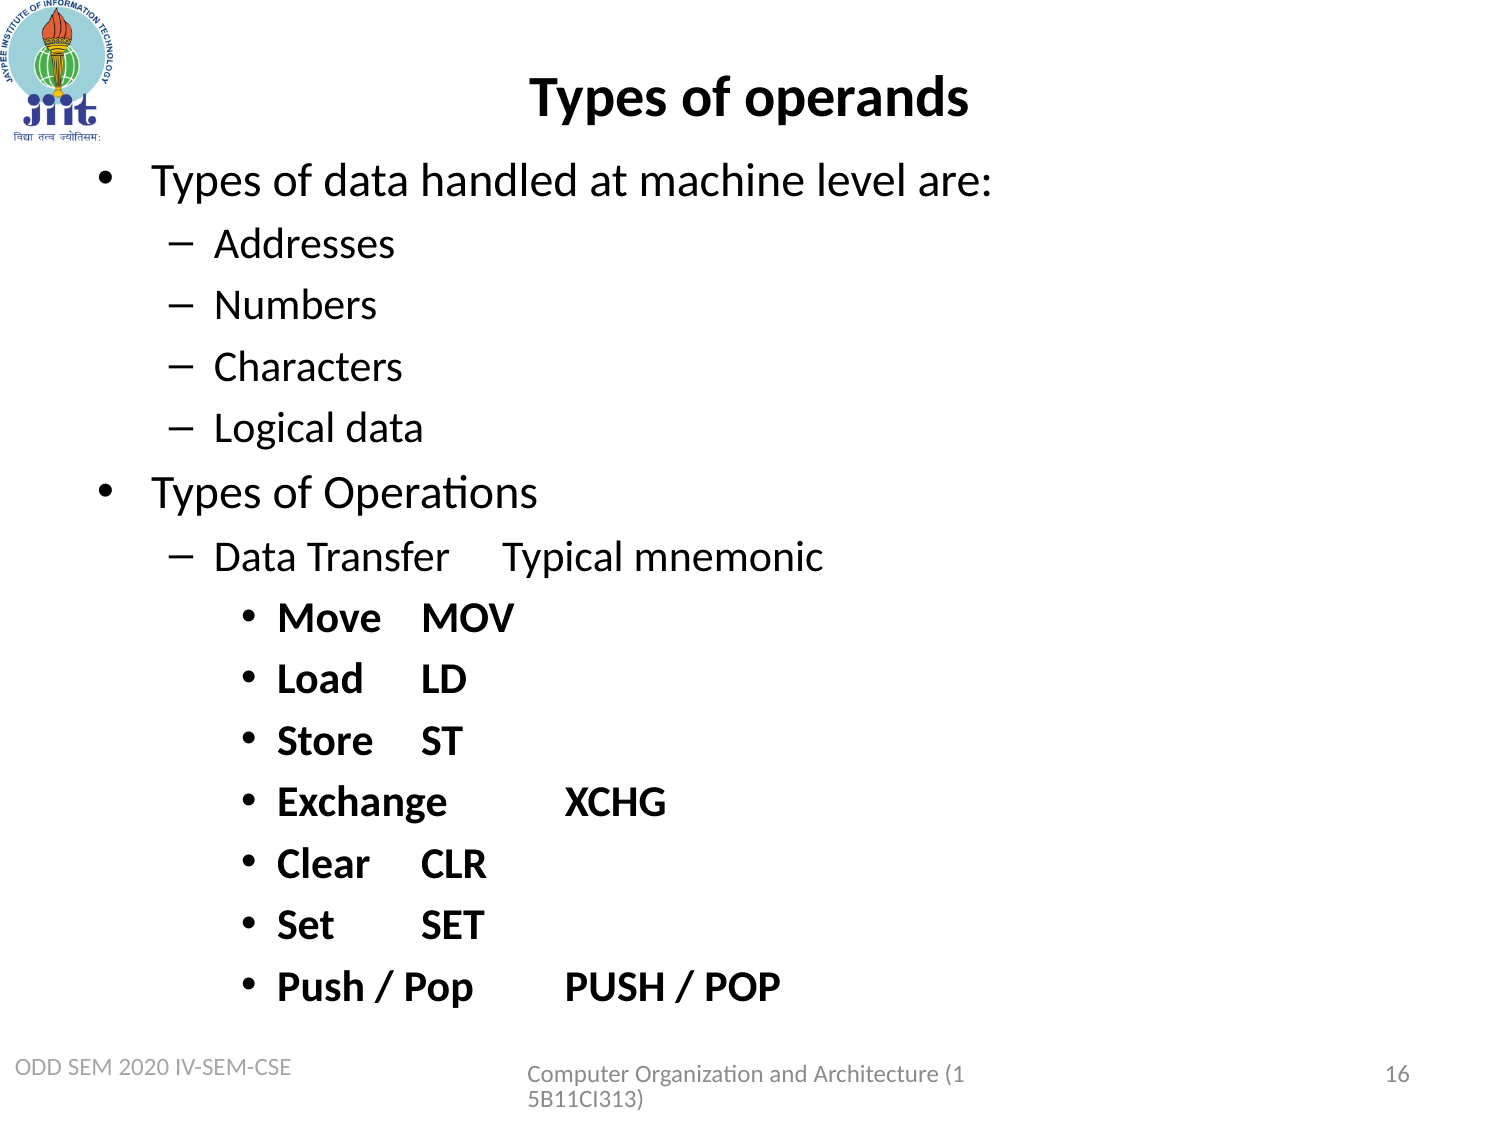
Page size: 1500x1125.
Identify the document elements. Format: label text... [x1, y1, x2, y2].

slide_number 16 [1074, 1042, 1425, 1103]
title Types of operands [75, 45, 1425, 141]
picture [0, 0, 113, 141]
footer Computer Organization and Architecture (15B11CI313) [512, 1042, 988, 1103]
list Types of data handled at machine level are: Addresses Numbers Characters Logical data Types of Operations Data Transfer Typical mnemonic Move MOV Load LD Store ST Exchange XCHG Clear CLR Set SET Push / Pop PUSH / POP [82, 140, 1432, 1020]
